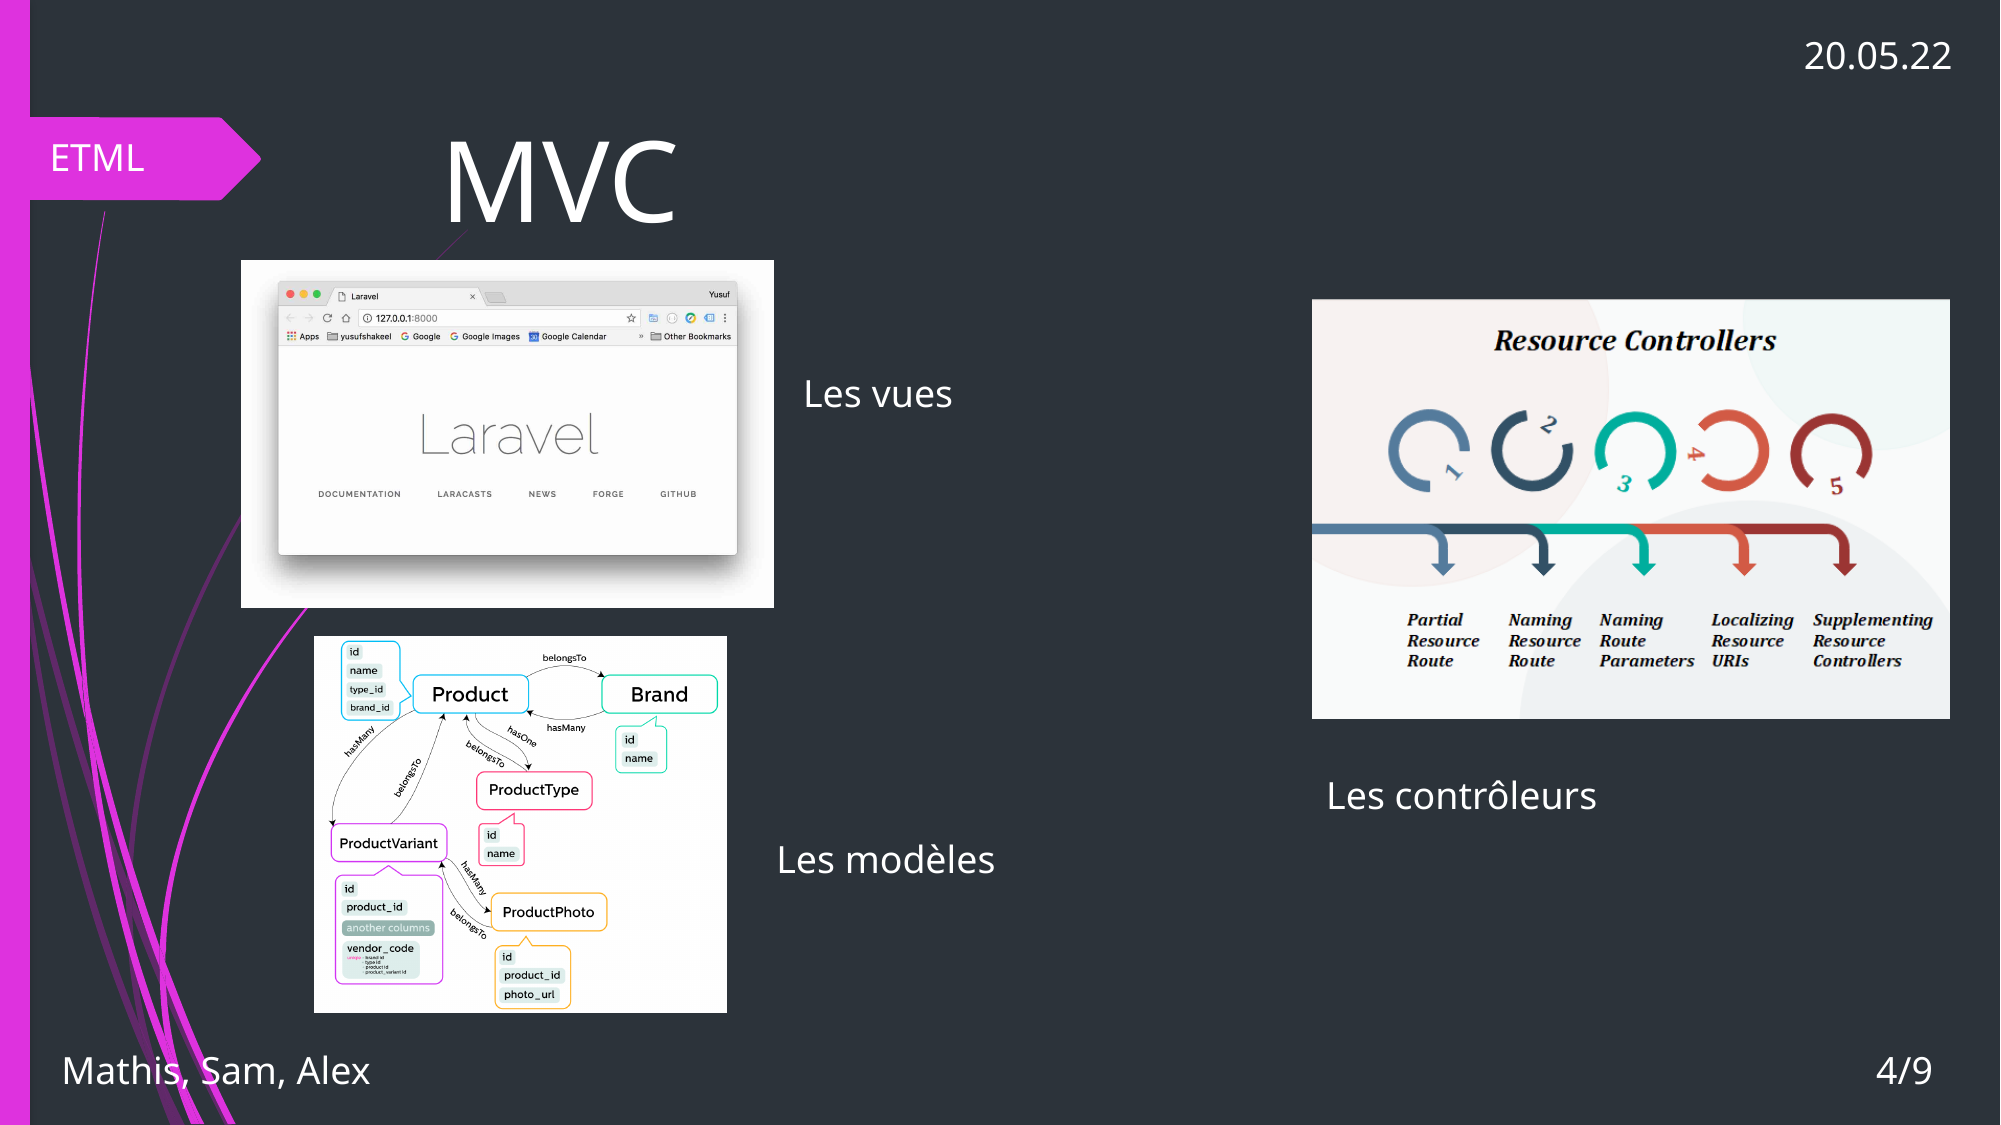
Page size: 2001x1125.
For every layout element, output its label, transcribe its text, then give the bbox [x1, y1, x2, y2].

picture [241, 260, 774, 608]
text_box ETML [34, 126, 330, 186]
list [314, 636, 727, 1013]
title MVC [425, 102, 1888, 313]
picture [1311, 299, 1951, 719]
text_box 20.05.22 [1789, 24, 1971, 85]
text_box Mathis, Sam, Alex [46, 1039, 400, 1100]
text_box Les vues [788, 362, 979, 422]
text_box 4/9 [1861, 1039, 1971, 1125]
text_box Les modèles [761, 828, 1036, 888]
text_box Les contrôleurs [1311, 765, 1772, 825]
